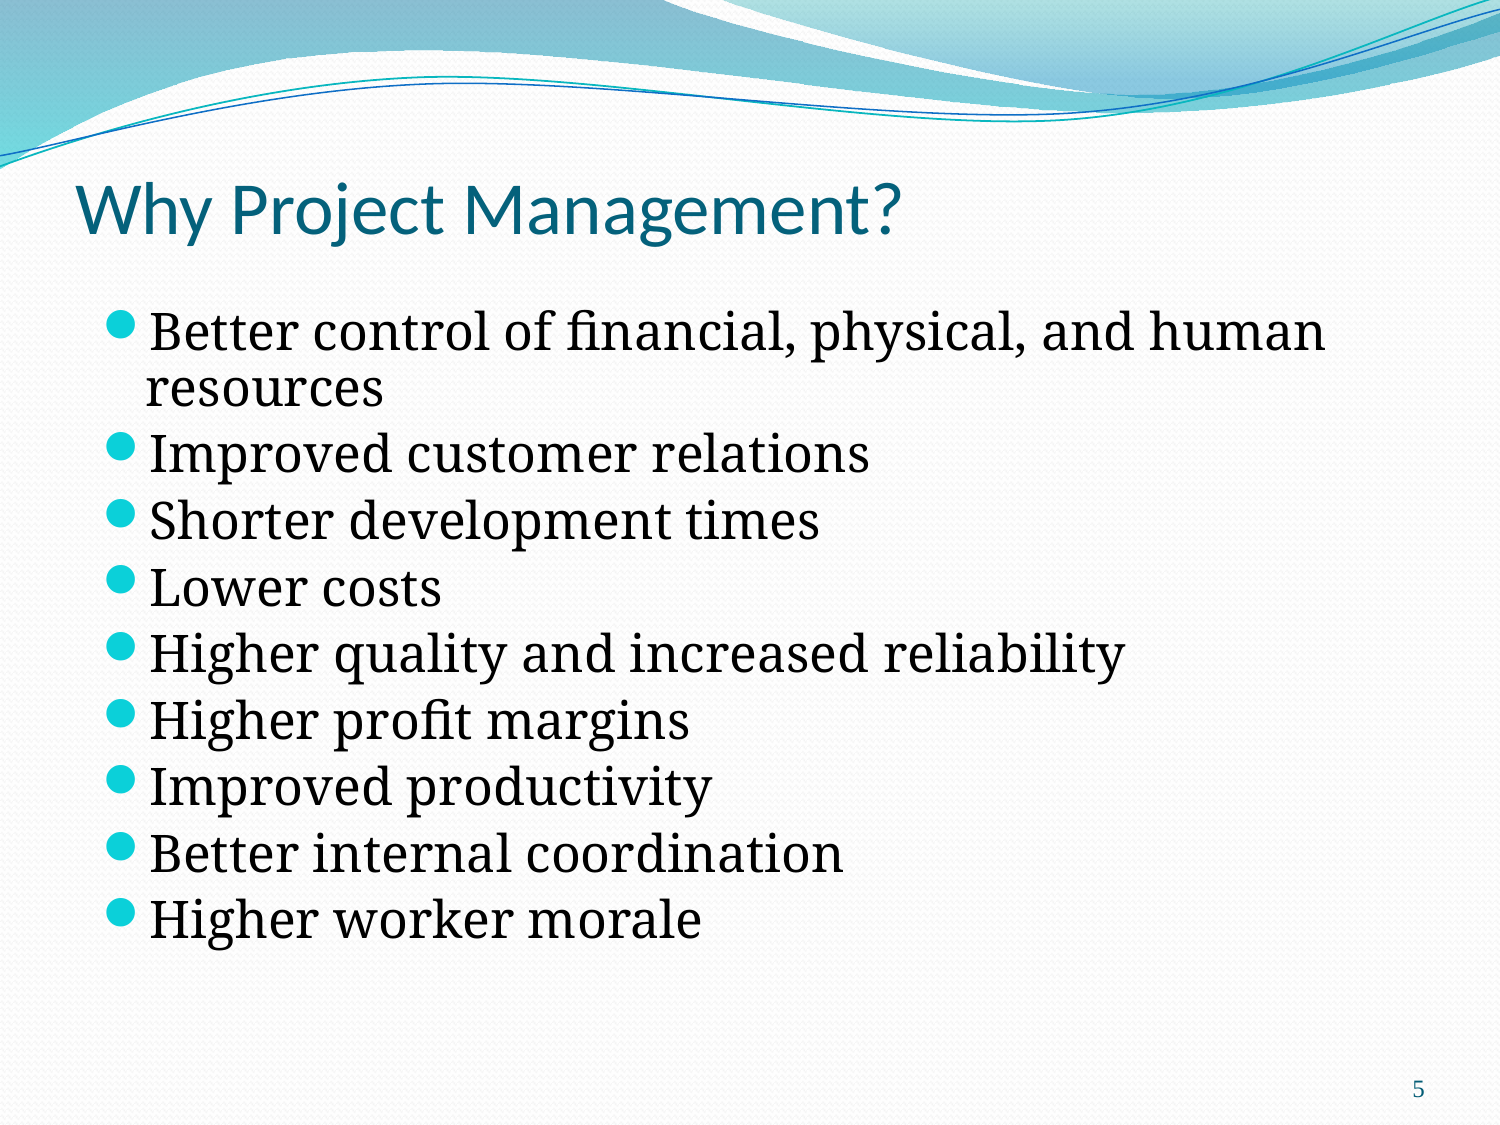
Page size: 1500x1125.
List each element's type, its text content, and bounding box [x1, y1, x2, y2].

slide_number 5 [1299, 1042, 1425, 1103]
title Why Project Management? [75, 62, 1425, 250]
list Better control of financial, physical, and human resources Improved customer relations Shorter development times Lower costs Higher quality and increased reliability Higher profit margins Improved productivity Better internal coordination Higher worker morale [87, 224, 1438, 962]
